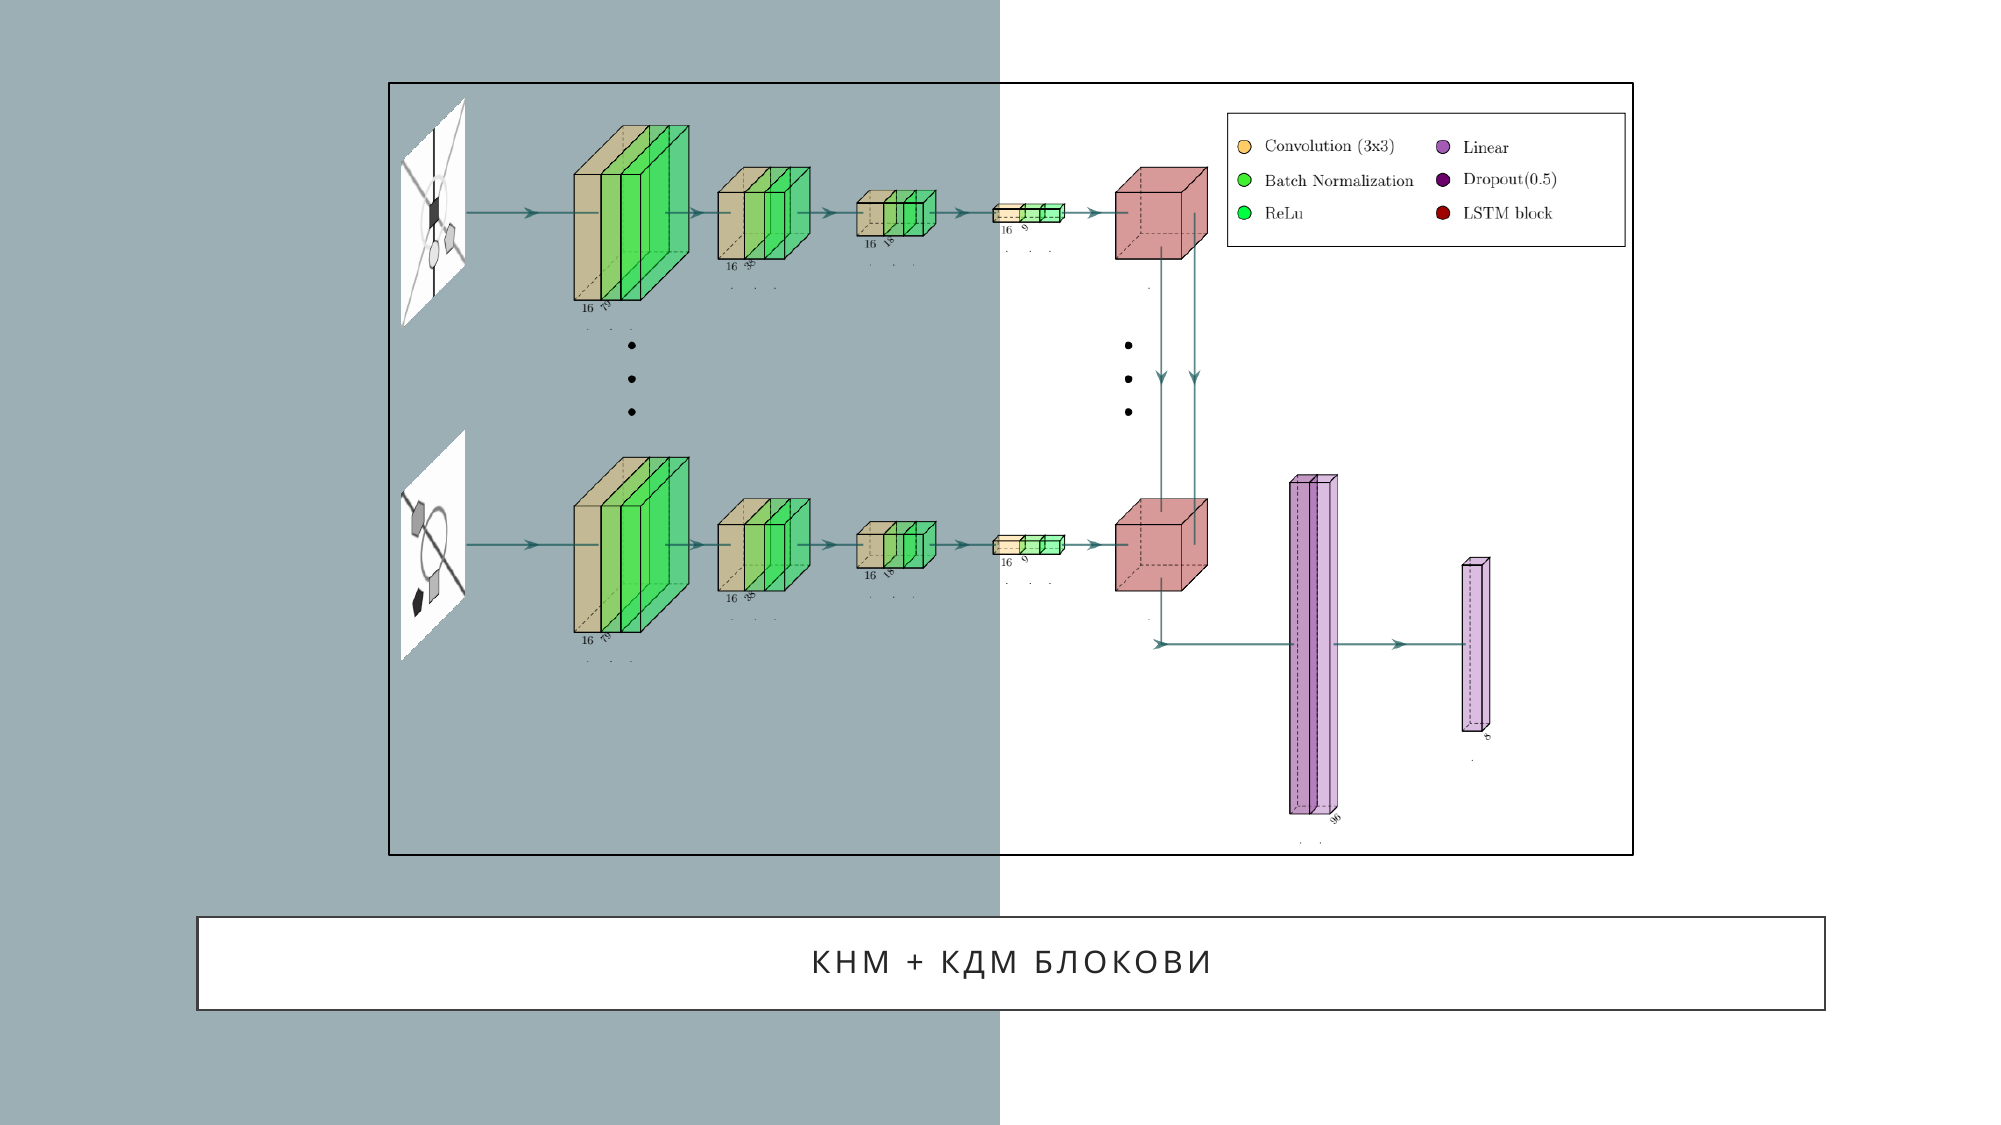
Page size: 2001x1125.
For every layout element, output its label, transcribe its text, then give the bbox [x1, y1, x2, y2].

title КНМ + КДМ блокови [196, 916, 1826, 1011]
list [390, 83, 1633, 854]
